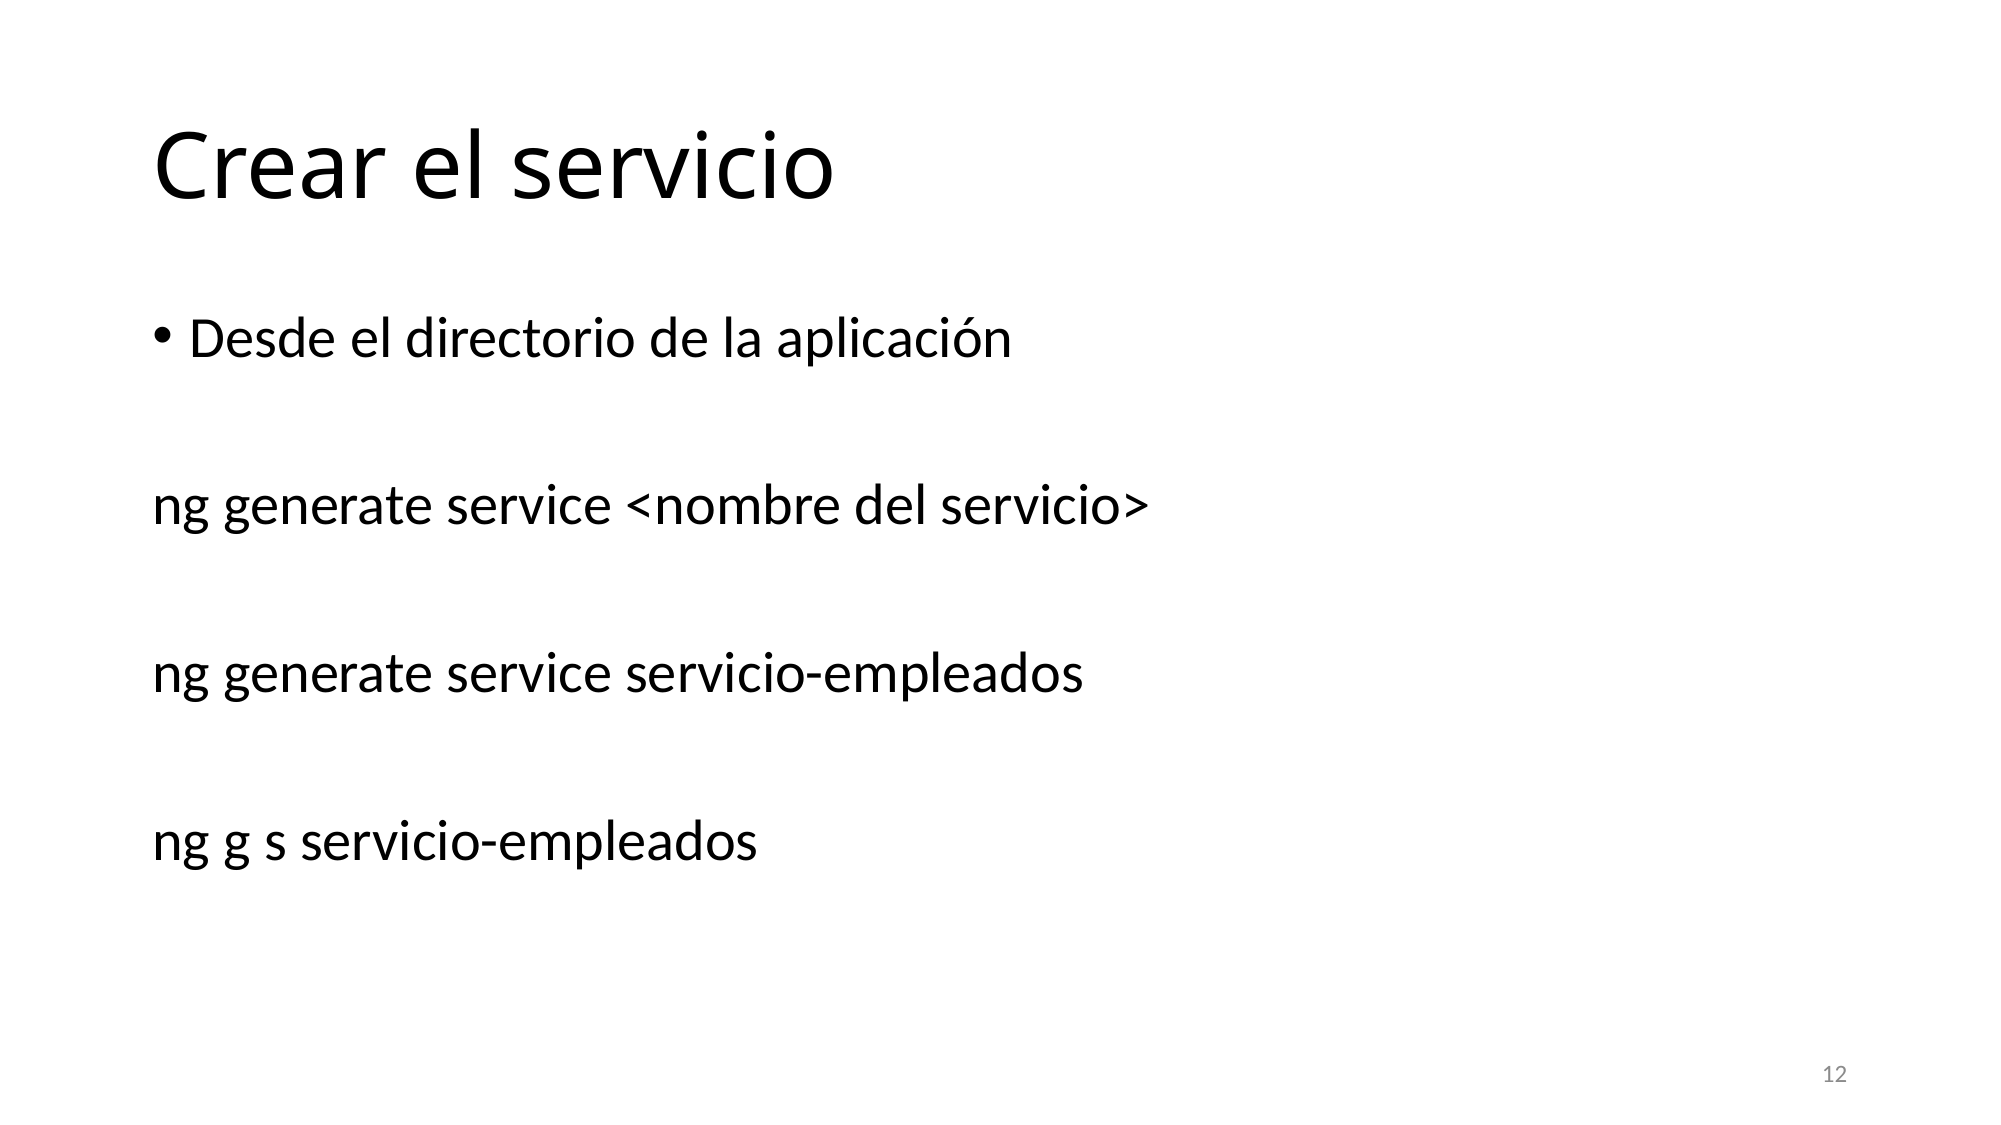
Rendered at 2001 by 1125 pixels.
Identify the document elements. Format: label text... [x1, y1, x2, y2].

title Crear el servicio [137, 59, 1863, 278]
list Desde el directorio de la aplicación ng generate service <nombre del servicio> ng generate service servicio-empleados ng g s servicio-empleados [137, 299, 1863, 1014]
slide_number 12 [1412, 1042, 1863, 1103]
